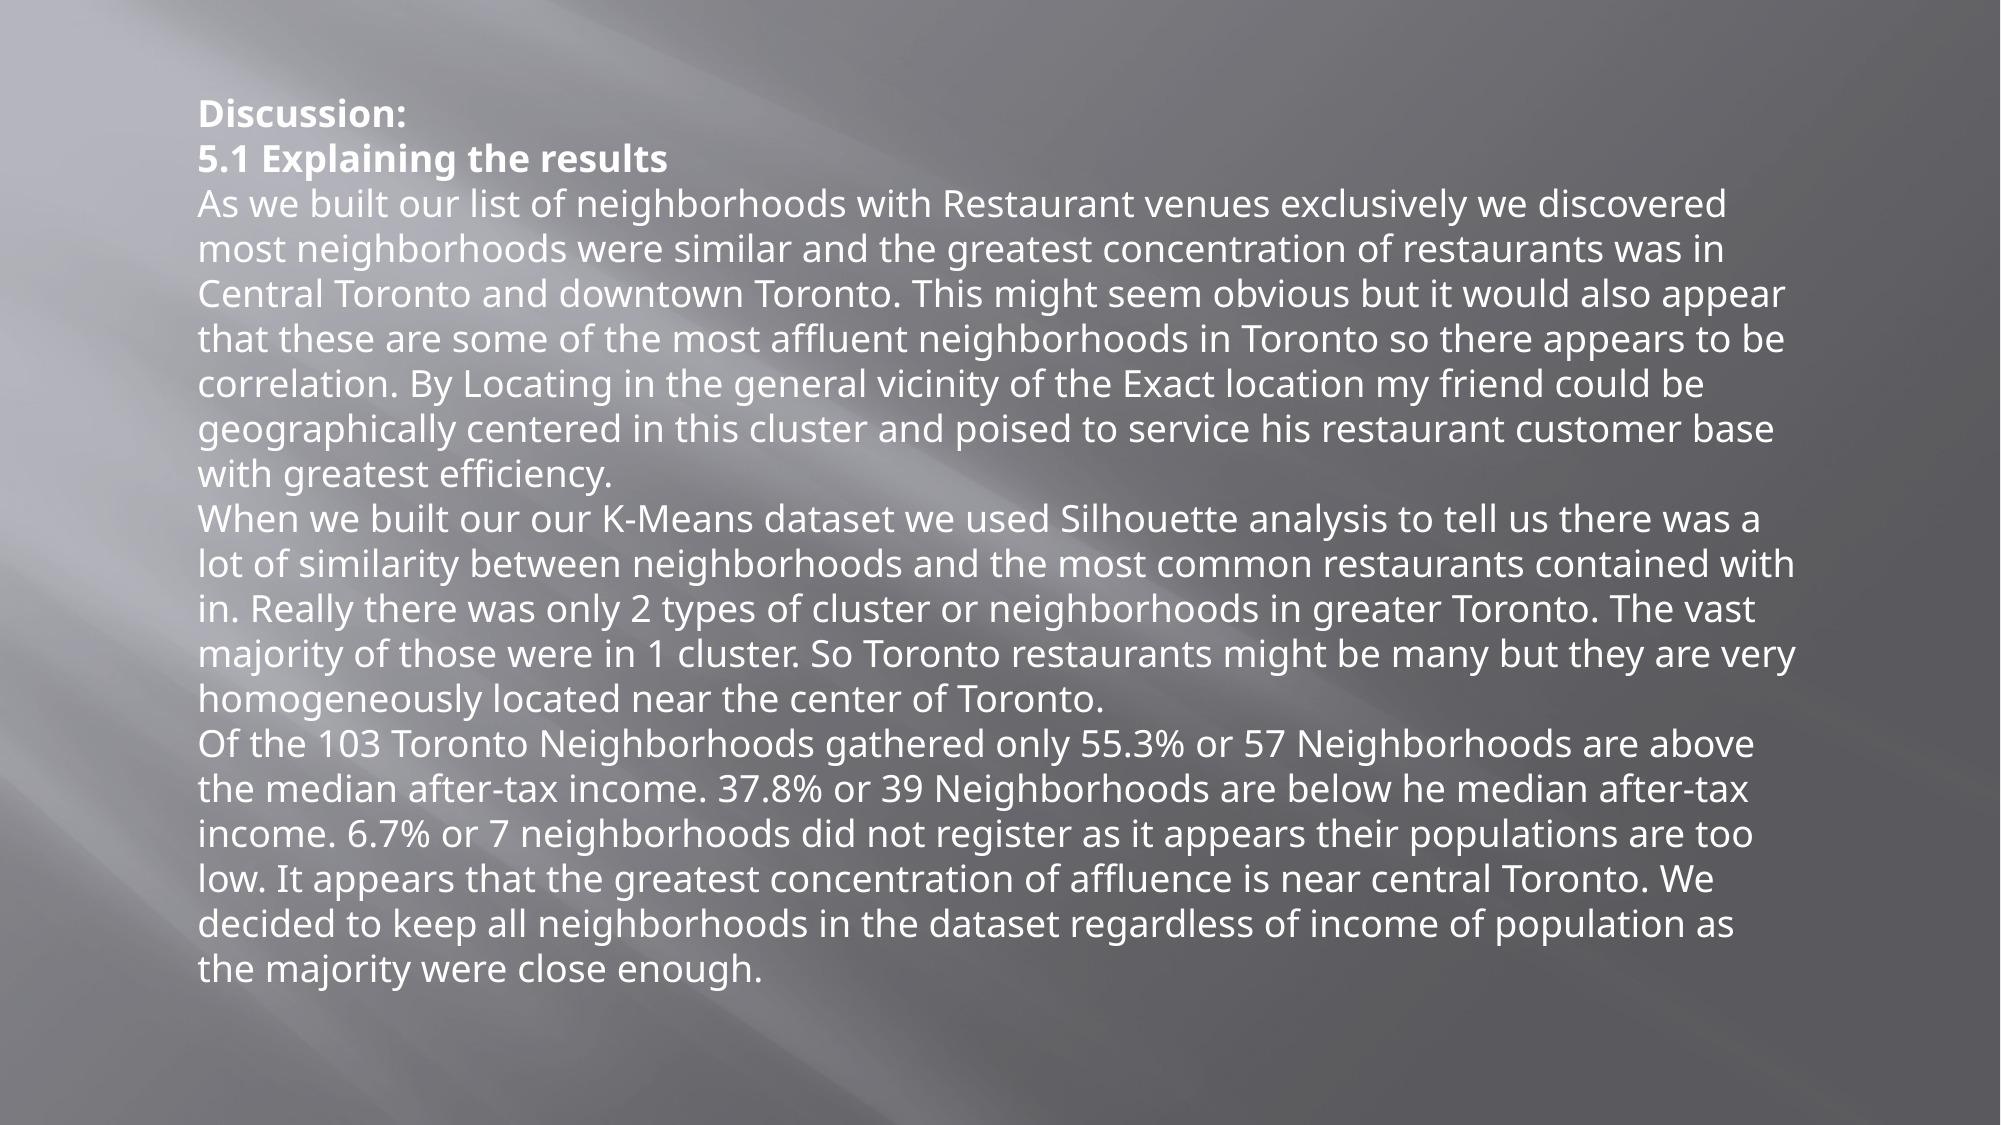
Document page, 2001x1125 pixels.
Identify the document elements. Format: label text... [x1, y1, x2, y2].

text_box Discussion: 5.1 Explaining the results As we built our list of neighborhoods with Restaurant venues exclusively we discovered most neighborhoods were similar and the greatest concentration of restaurants was in Central Toronto and downtown Toronto. This might seem obvious but it would also appear that these are some of the most affluent neighborhoods in Toronto so there appears to be correlation. By Locating in the general vicinity of the Exact location my friend could be geographically centered in this cluster and poised to service his restaurant customer base with greatest efficiency. When we built our our K-Means dataset we used Silhouette analysis to tell us there was a lot of similarity between neighborhoods and the most common restaurants contained with in. Really there was only 2 types of cluster or neighborhoods in greater Toronto. The vast majority of those were in 1 cluster. So Toronto restaurants might be many but they are very homogeneously located near the center of Toronto. Of the 103 Toronto Neighborhoods gathered only 55.3% or 57 Neighborhoods are above the median after-tax income. 37.8% or 39 Neighborhoods are below he median after-tax income. 6.7% or 7 neighborhoods did not register as it appears their populations are too low. It appears that the greatest concentration of affluence is near central Toronto. We decided to keep all neighborhoods in the dataset regardless of income of population as the majority were close enough. [182, 82, 1818, 1028]
